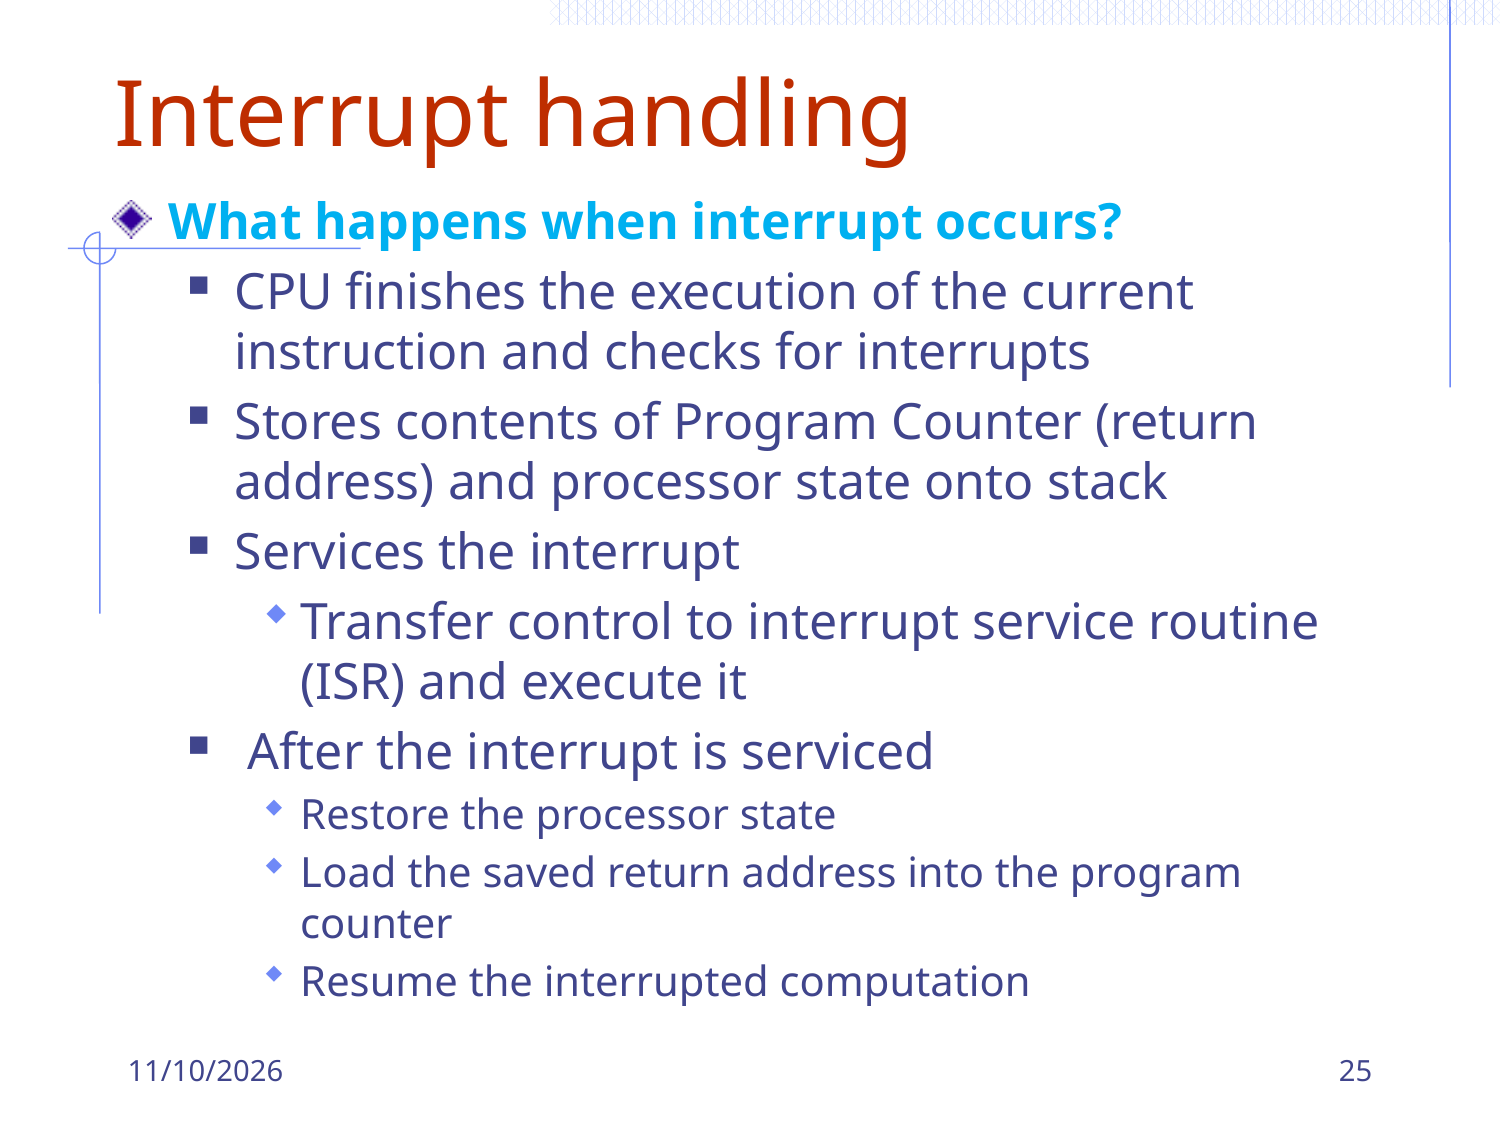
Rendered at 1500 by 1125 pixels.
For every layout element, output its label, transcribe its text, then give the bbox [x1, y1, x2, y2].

slide_number 25 [1074, 1025, 1388, 1100]
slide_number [112, 1025, 425, 1100]
title Interrupt handling [99, 78, 1450, 173]
picture [112, 200, 152, 239]
list What happens when interrupt occurs? CPU finishes the execution of the current instruction and checks for interrupts Stores contents of Program Counter (return address) and processor state onto stack Services the interrupt Transfer control to interrupt service routine (ISR) and execute it After the interrupt is serviced Restore the processor state Load the saved return address into the program counter Resume the interrupted computation [97, 182, 1411, 958]
